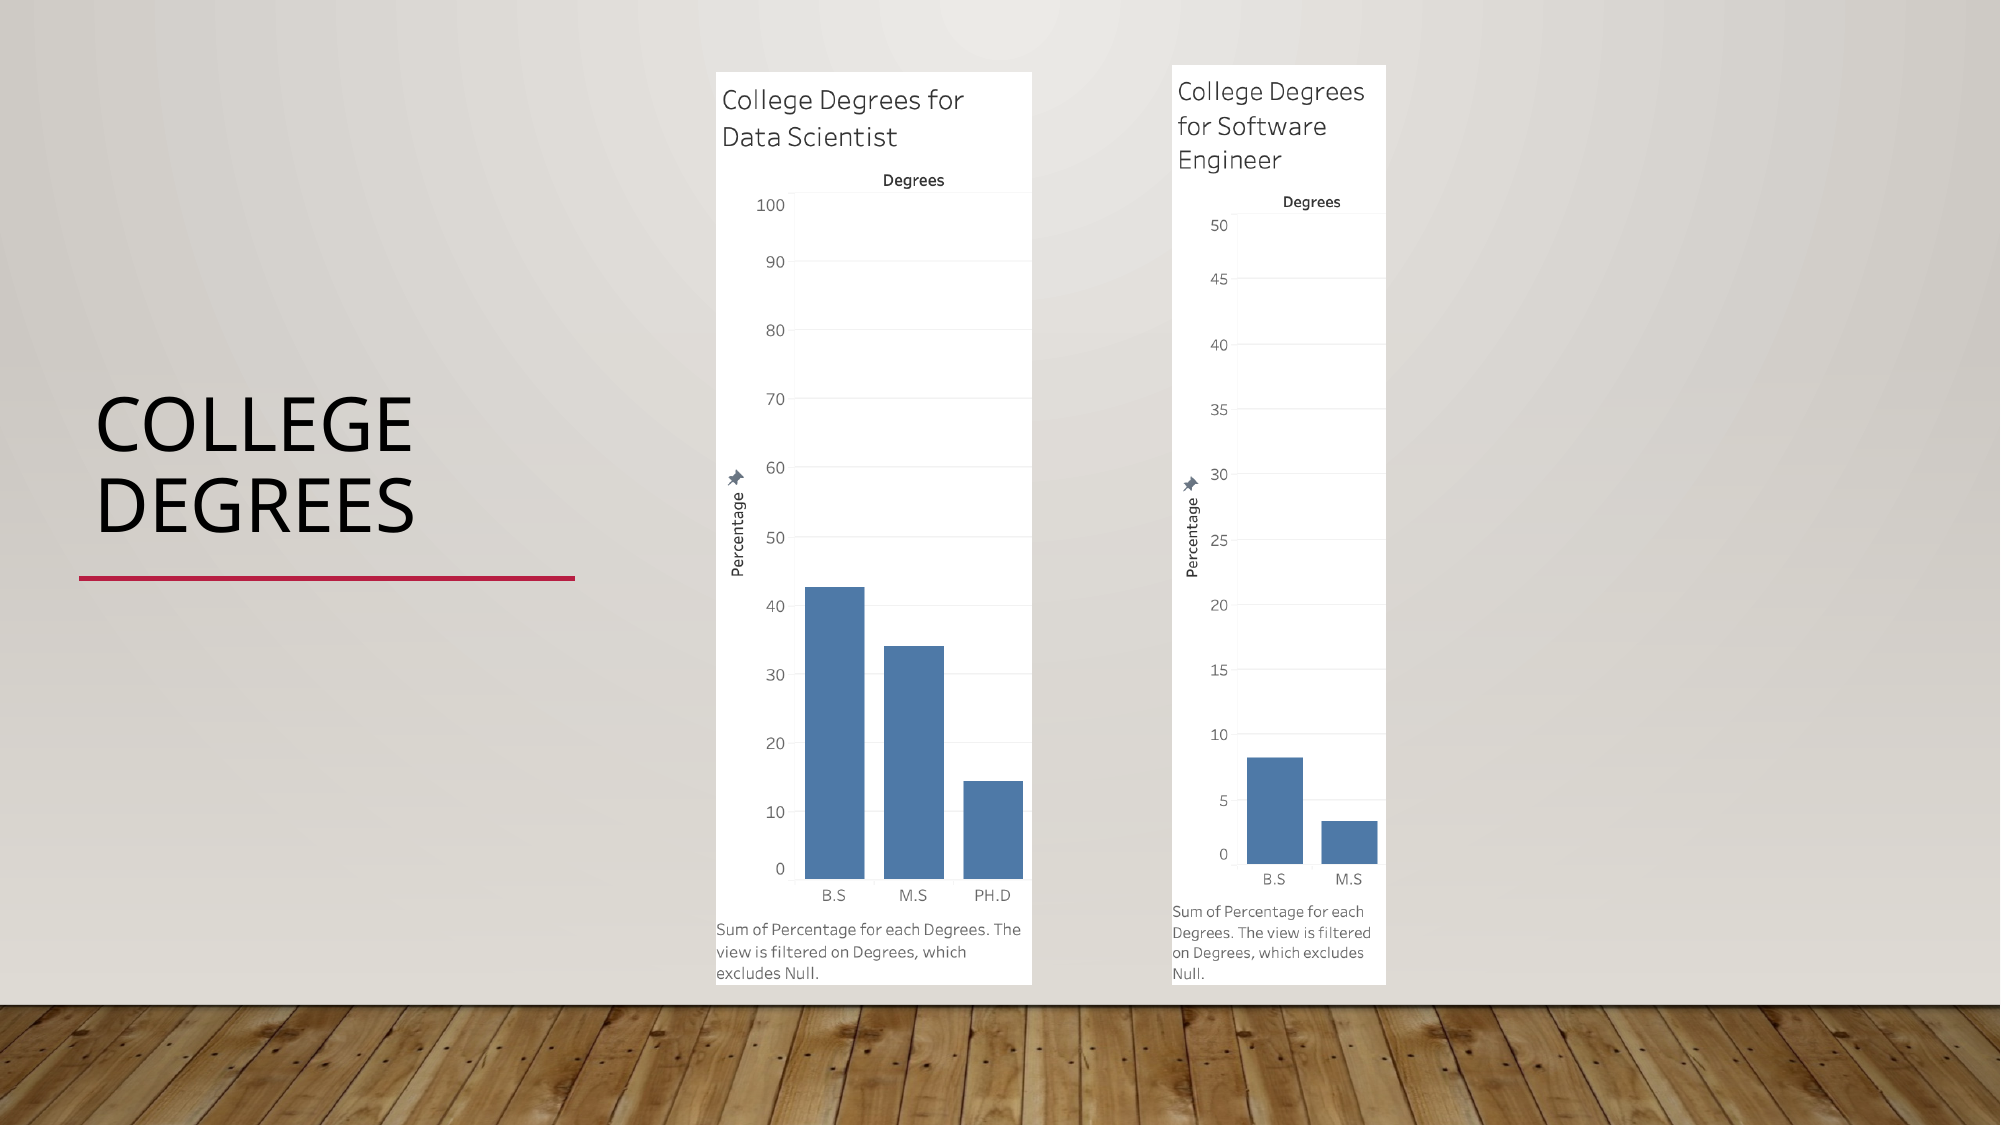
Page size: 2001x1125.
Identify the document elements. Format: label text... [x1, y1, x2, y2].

text_box [0, 330, 2000, 1004]
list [1171, 65, 1387, 985]
picture [0, 1006, 2000, 1125]
title College degrees [79, 241, 577, 549]
text_box [0, 0, 2000, 330]
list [716, 72, 1032, 985]
